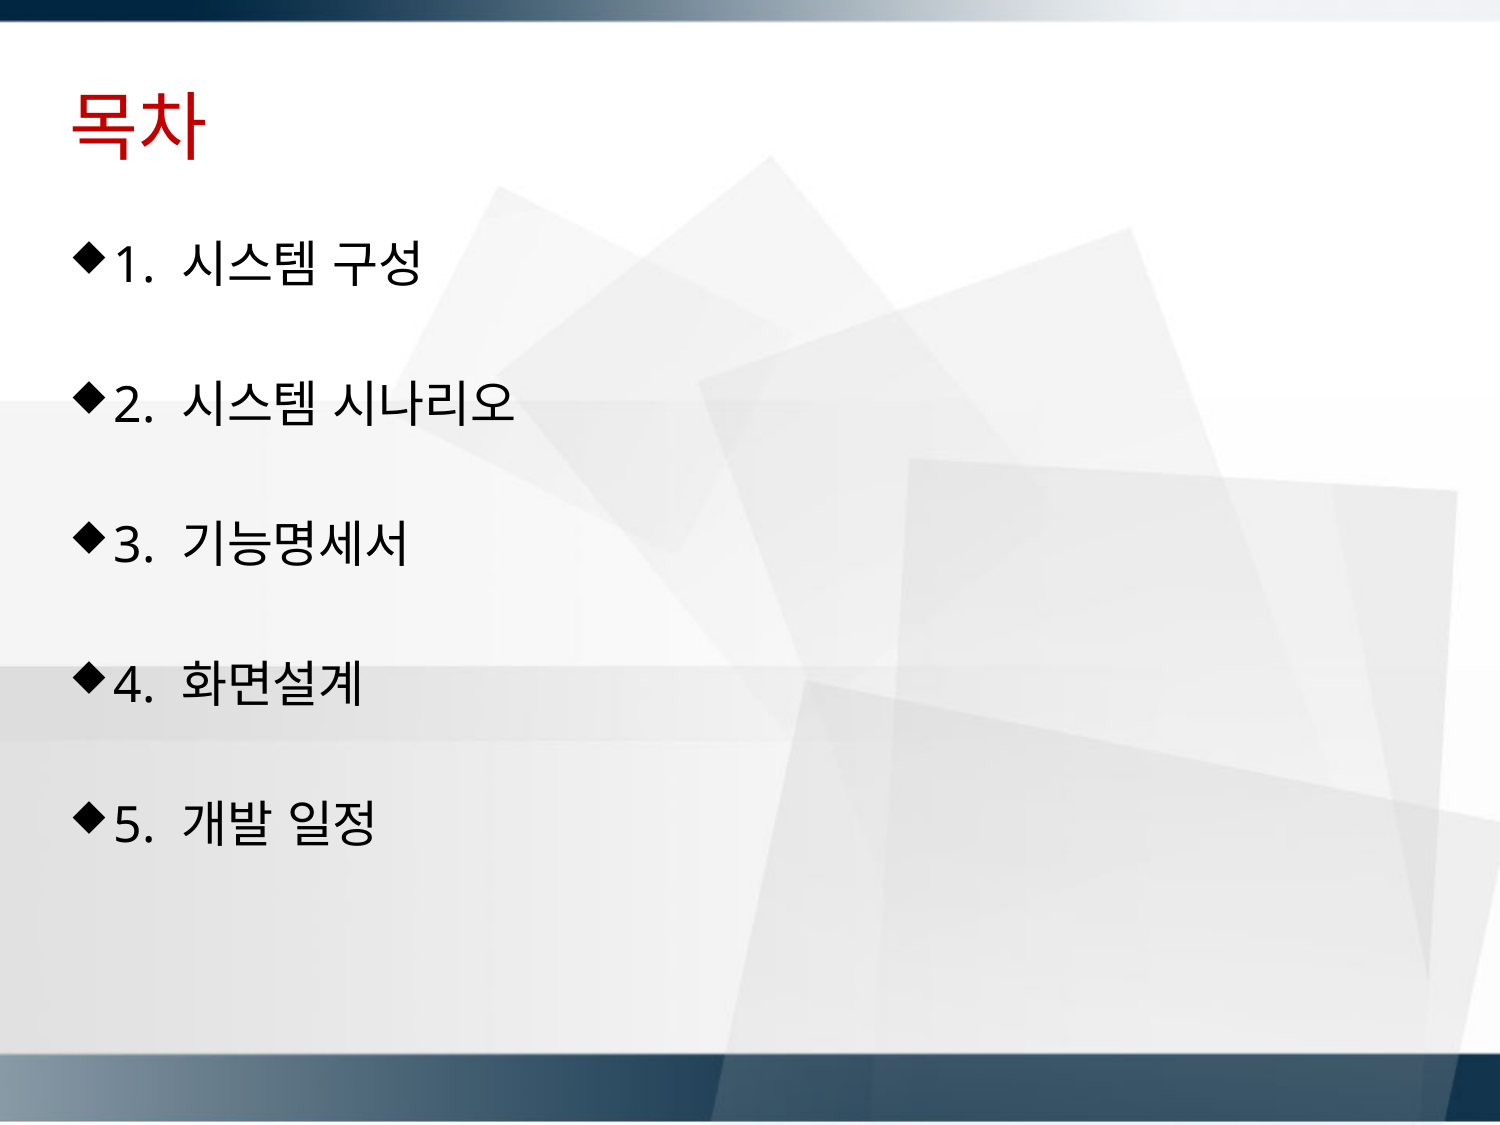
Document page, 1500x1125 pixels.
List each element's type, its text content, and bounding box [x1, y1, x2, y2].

picture [0, 0, 1500, 1125]
title 목차 [54, 45, 1446, 204]
list 1. 시스템 구성 2. 시스템 시나리오 3. 기능명세서 4. 화면설계 5. 개발 일정 [54, 225, 1446, 1005]
